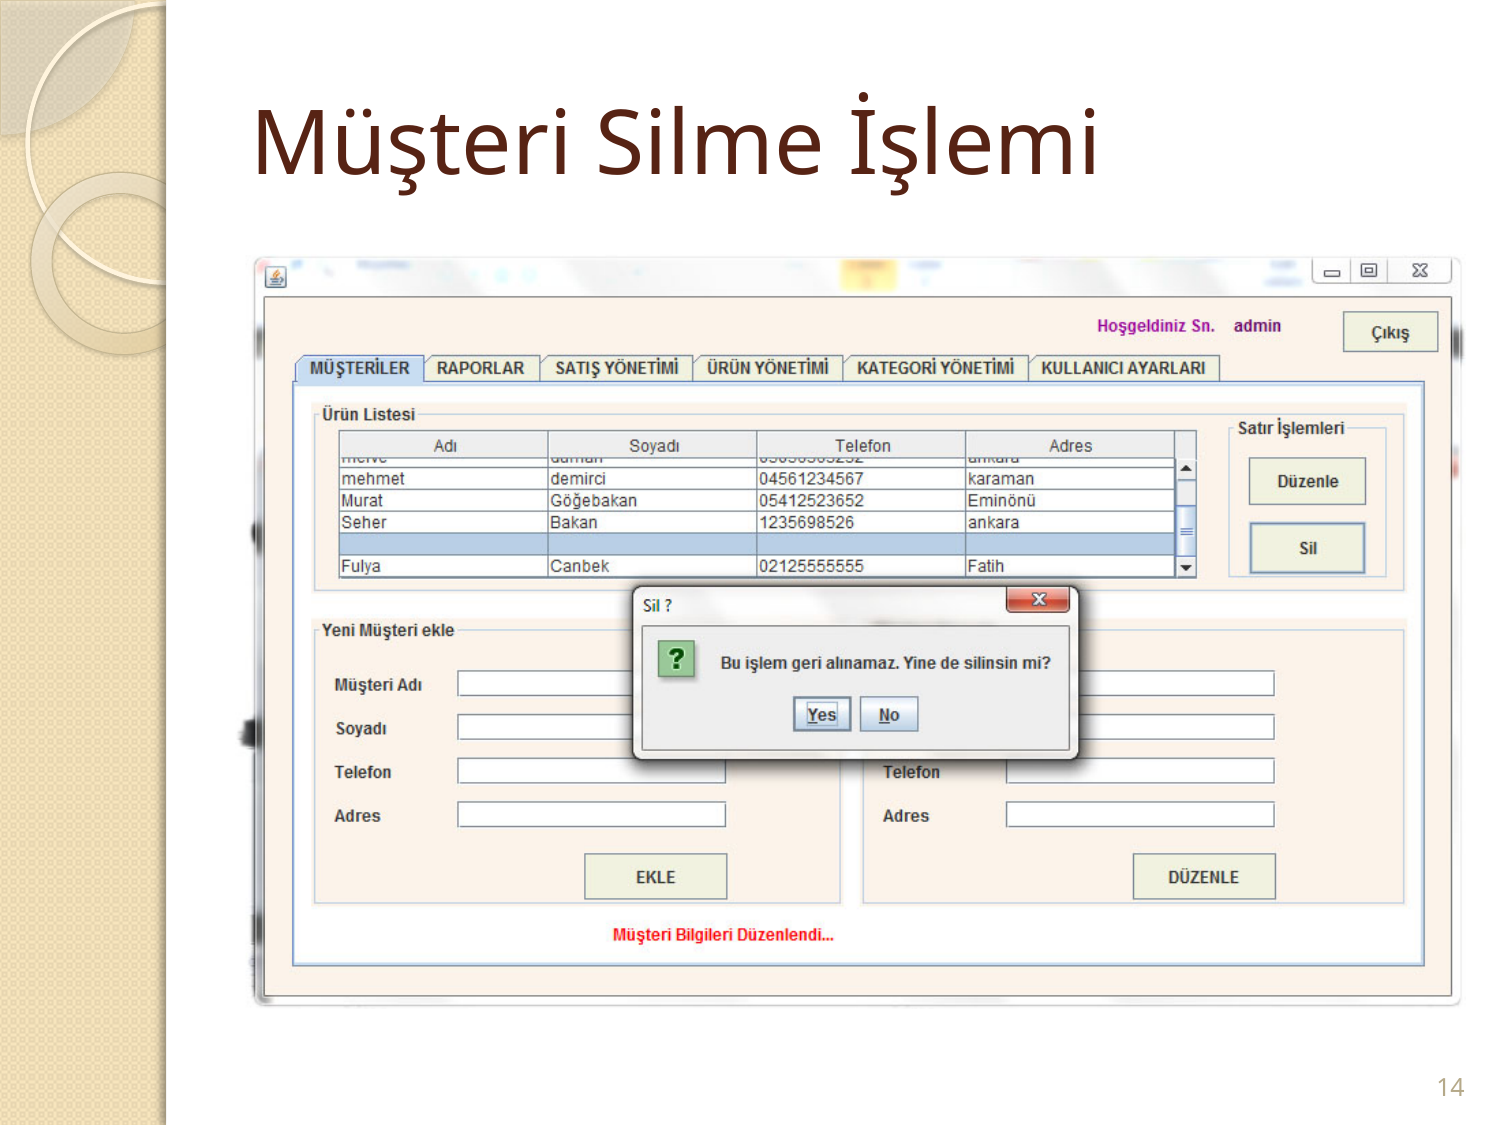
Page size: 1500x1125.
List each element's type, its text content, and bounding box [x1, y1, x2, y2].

title Müşteri Silme İşlemi [235, 45, 1466, 233]
slide_number 14 [1413, 1034, 1488, 1113]
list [235, 253, 1466, 1009]
